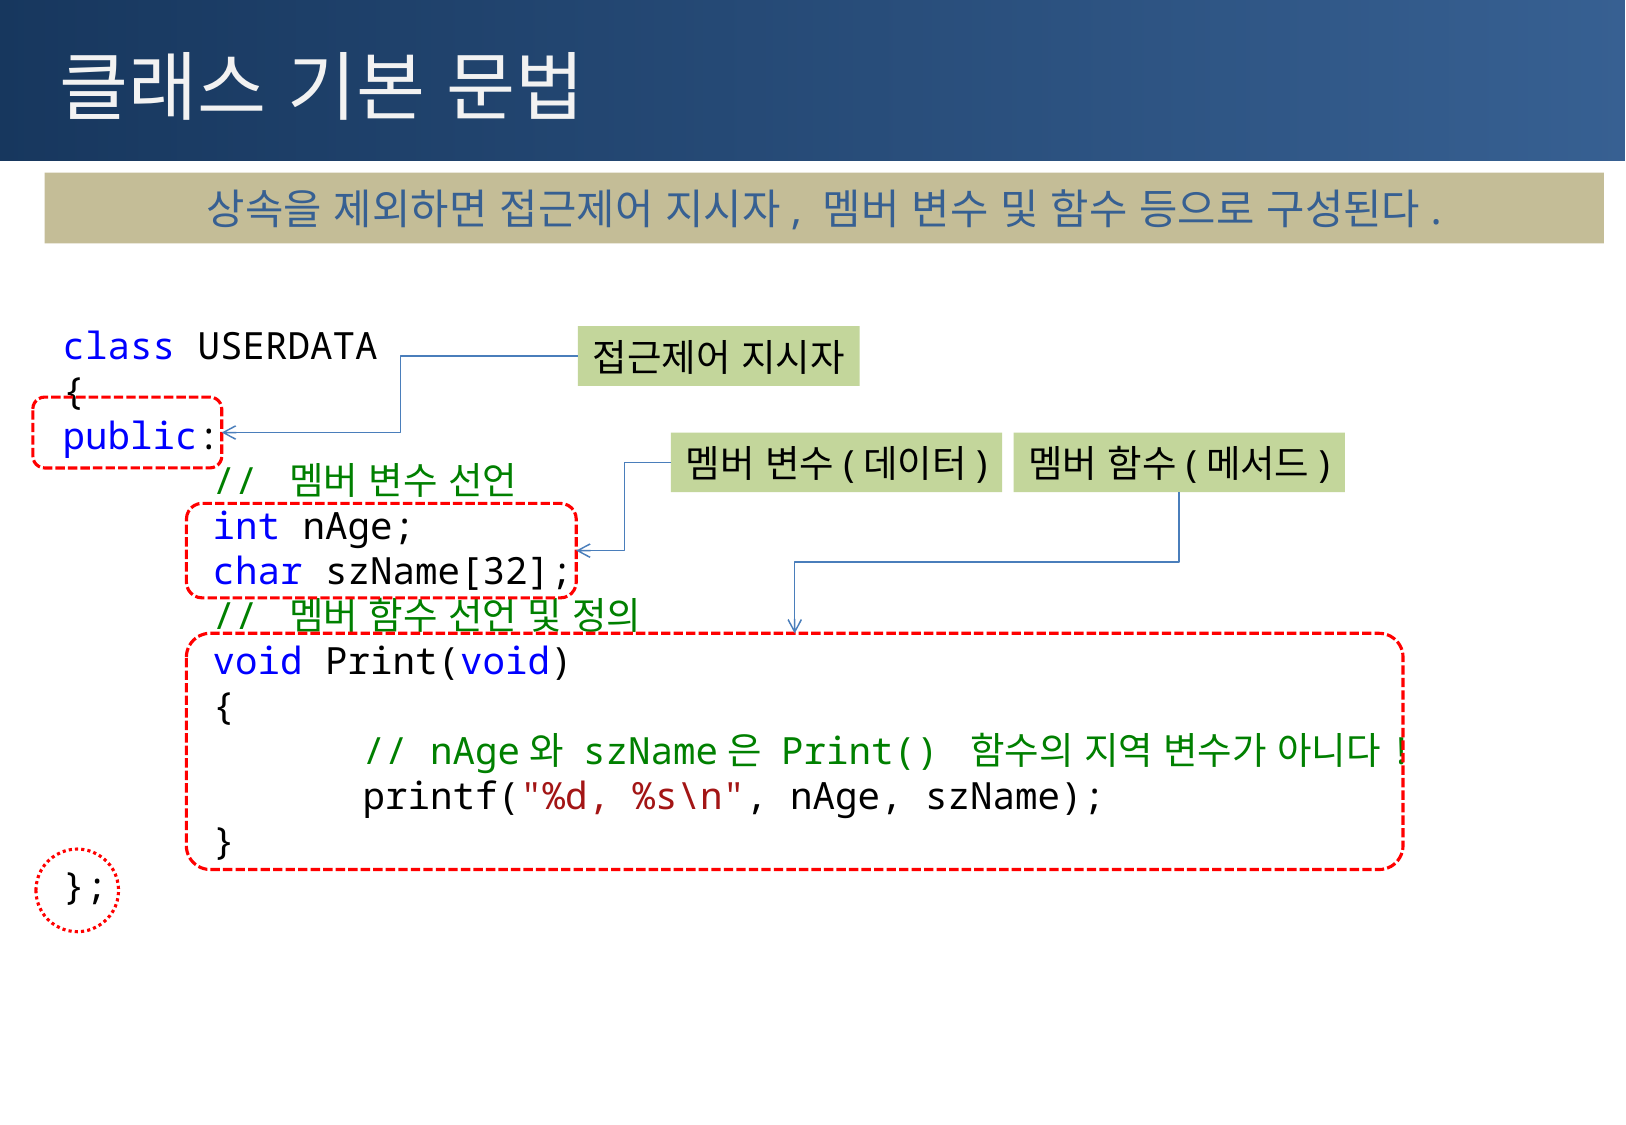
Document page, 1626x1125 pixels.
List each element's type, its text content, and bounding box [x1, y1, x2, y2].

text_box [30, 394, 224, 471]
text_box 멤버 함수(메서드) [1062, 432, 1345, 493]
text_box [575, 462, 671, 551]
text_box [33, 847, 121, 934]
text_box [221, 356, 565, 433]
text_box class USERDATA { public: // 멤버 변수 선언 int nAge; char szName[32]; // 멤버 함수 선언 및 정의 void Print(void) { // nAge와 szName은 Print() 함수의 지역 변수가 아니다! printf("%d, %s\n", nAge, szName); } }; [47, 314, 1428, 915]
list 상속을 제외하면 접근제어 지시자, 멤버 변수 및 함수 등으로 구성된다. [44, 172, 1604, 244]
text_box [916, 370, 1058, 756]
text_box 멤버 변수(데이터) [670, 432, 911, 493]
text_box [184, 631, 1406, 872]
text_box [184, 501, 579, 600]
text_box 접근제어 지시자 [577, 326, 860, 386]
title 클래스 기본 문법 [44, 19, 1604, 149]
